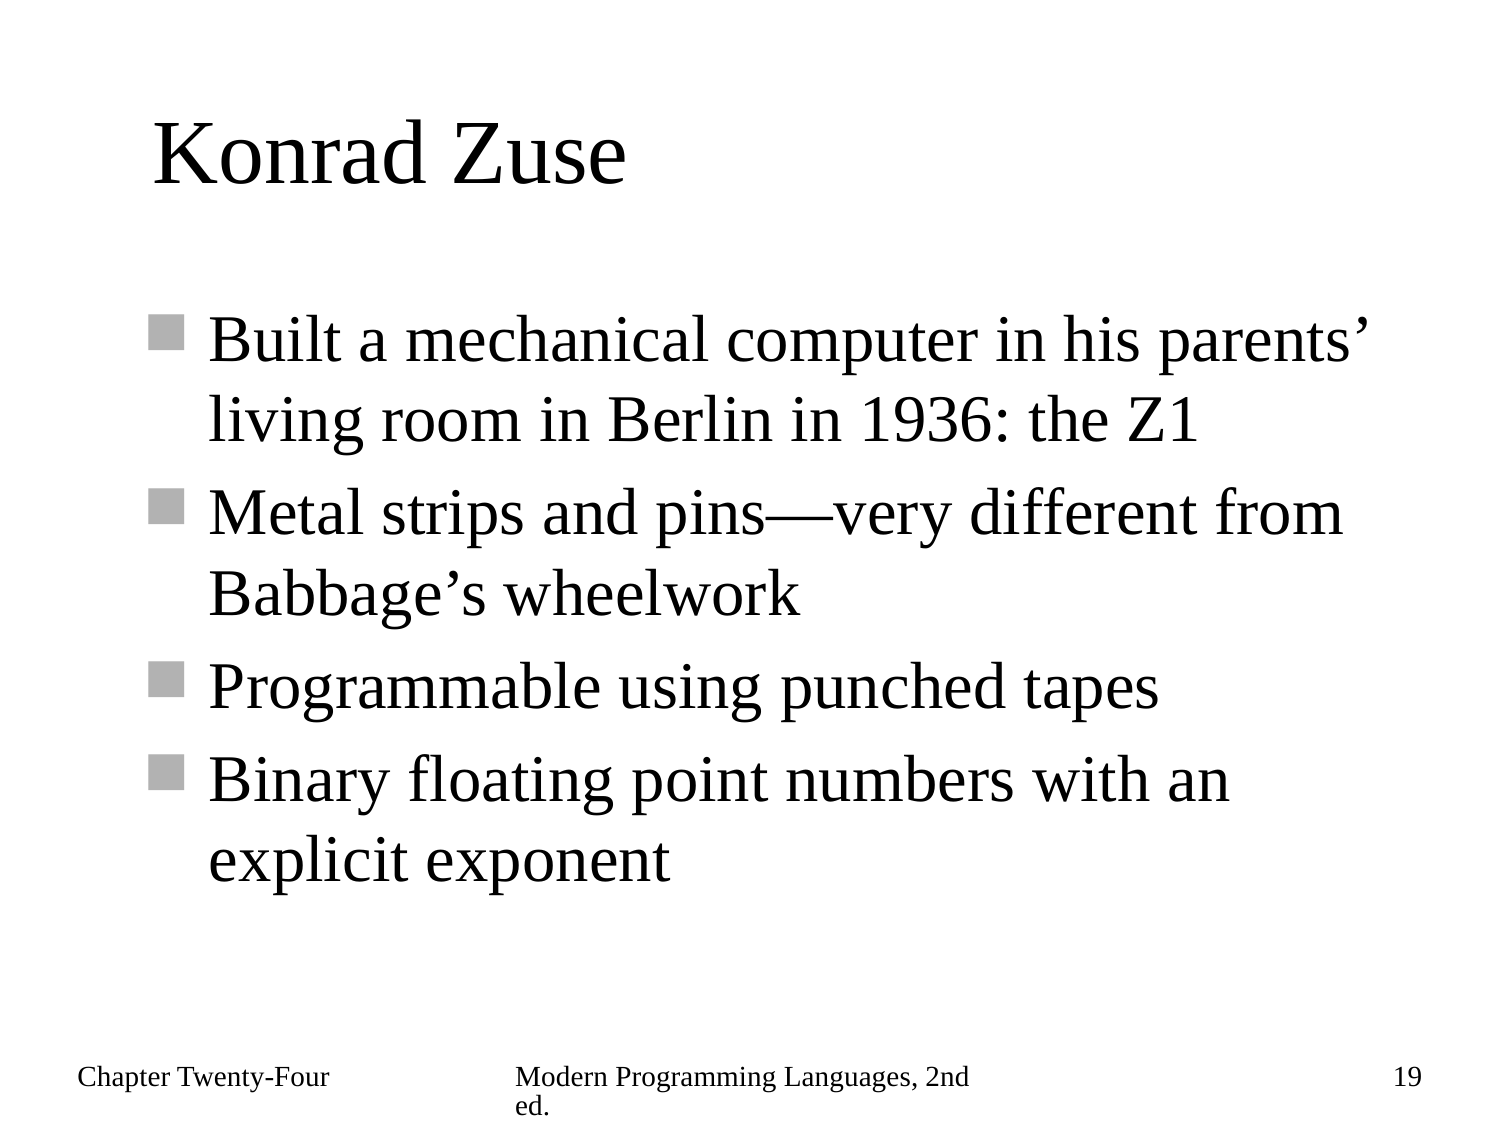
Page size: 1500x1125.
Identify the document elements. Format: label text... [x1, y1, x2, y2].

list Built a mechanical computer in his parents’ living room in Berlin in 1936: the Z1 Metal strips and pins—very different from Babbage’s wheelwork Programmable using punched tapes Binary floating point numbers with an explicit exponent [137, 287, 1413, 963]
title Konrad Zuse [137, 56, 1413, 238]
slide_number Chapter Twenty-Four [62, 1036, 401, 1113]
footer Modern Programming Languages, 2nd ed. [499, 1036, 1001, 1113]
slide_number 19 [1124, 1036, 1438, 1113]
